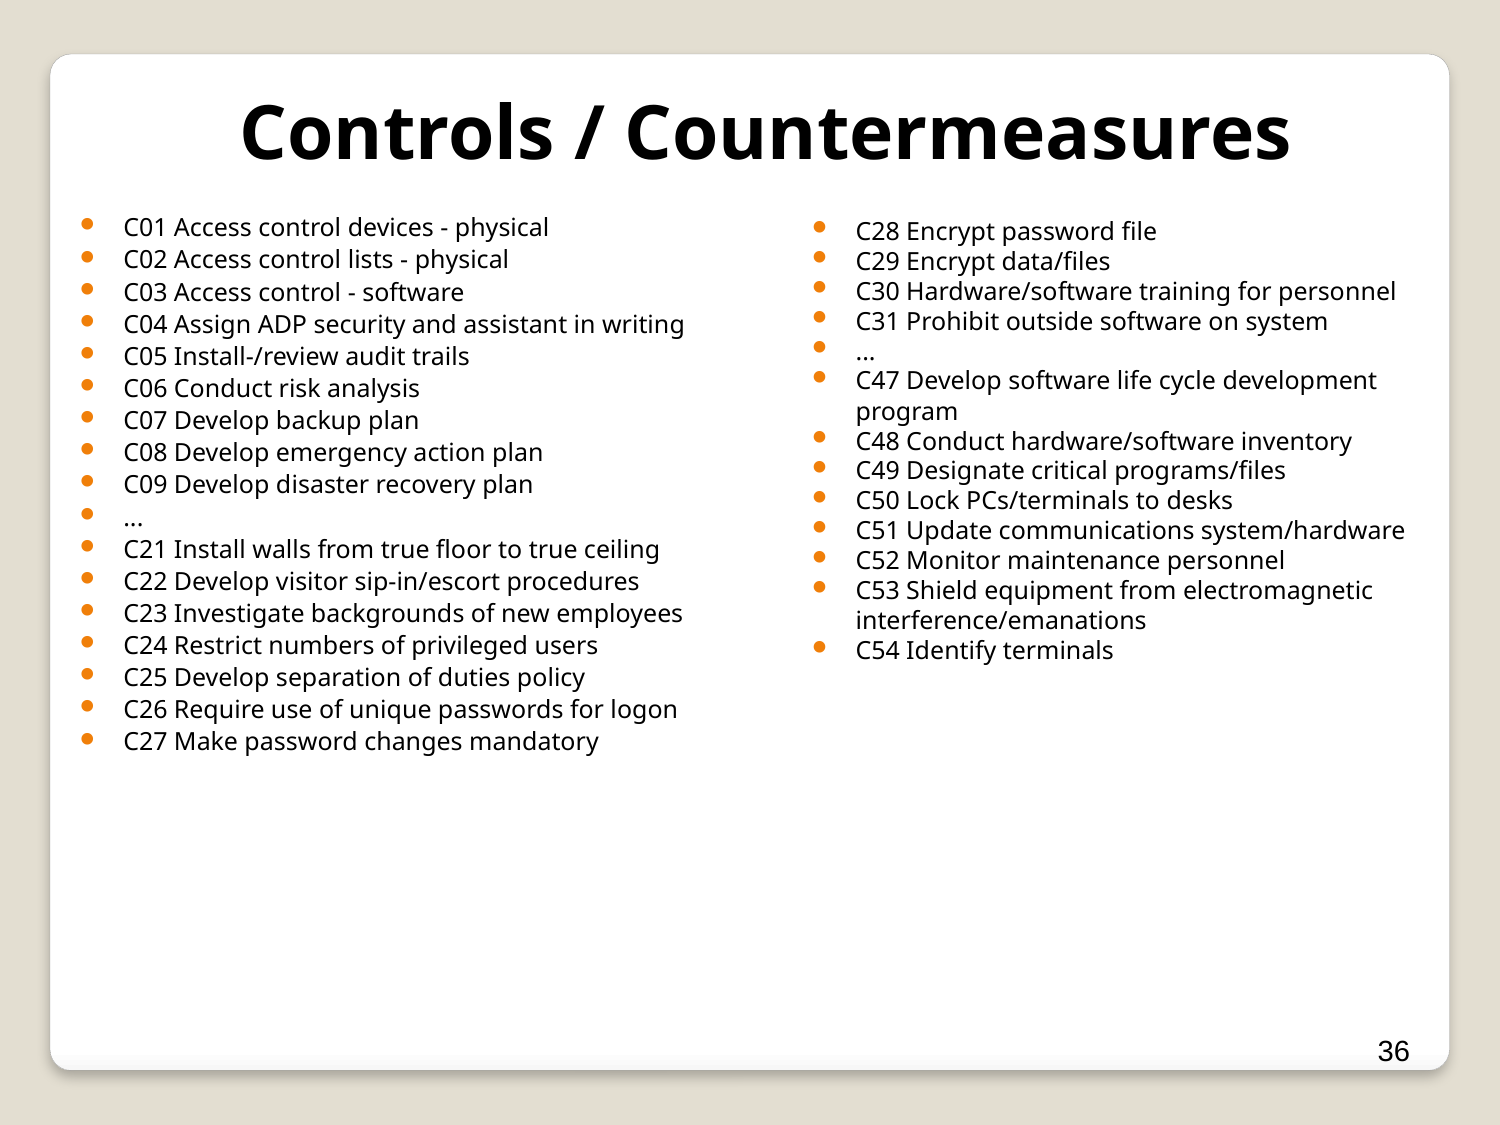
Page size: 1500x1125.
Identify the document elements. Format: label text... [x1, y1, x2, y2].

list C01 Access control devices - physical C02 Access control lists - physical C03 Access control - software C04 Assign ADP security and assistant in writing C05 Install-/review audit trails C06 Conduct risk analysis C07 Develop backup plan C08 Develop emergency action plan C09 Develop disaster recovery plan ... C21 Install walls from true floor to true ceiling C22 Develop visitor sip-in/escort procedures C23 Investigate backgrounds of new employees C24 Restrict numbers of privileged users C25 Develop separation of duties policy C26 Require use of unique passwords for logon C27 Make password changes mandatory [64, 208, 762, 1059]
text_box [512, 1024, 988, 1100]
title Controls / Countermeasures [225, 23, 1500, 184]
list C28 Encrypt password file C29 Encrypt data/files C30 Hardware/software training for personnel C31 Prohibit outside software on system ... C47 Develop software life cycle development program C48 Conduct hardware/software inventory C49 Designate critical programs/files C50 Lock PCs/terminals to desks C51 Update communications system/hardware C52 Monitor maintenance personnel C53 Shield equipment from electromagnetic interference/emanations C54 Identify terminals [797, 208, 1447, 1012]
text_box 36 [1074, 1024, 1425, 1103]
